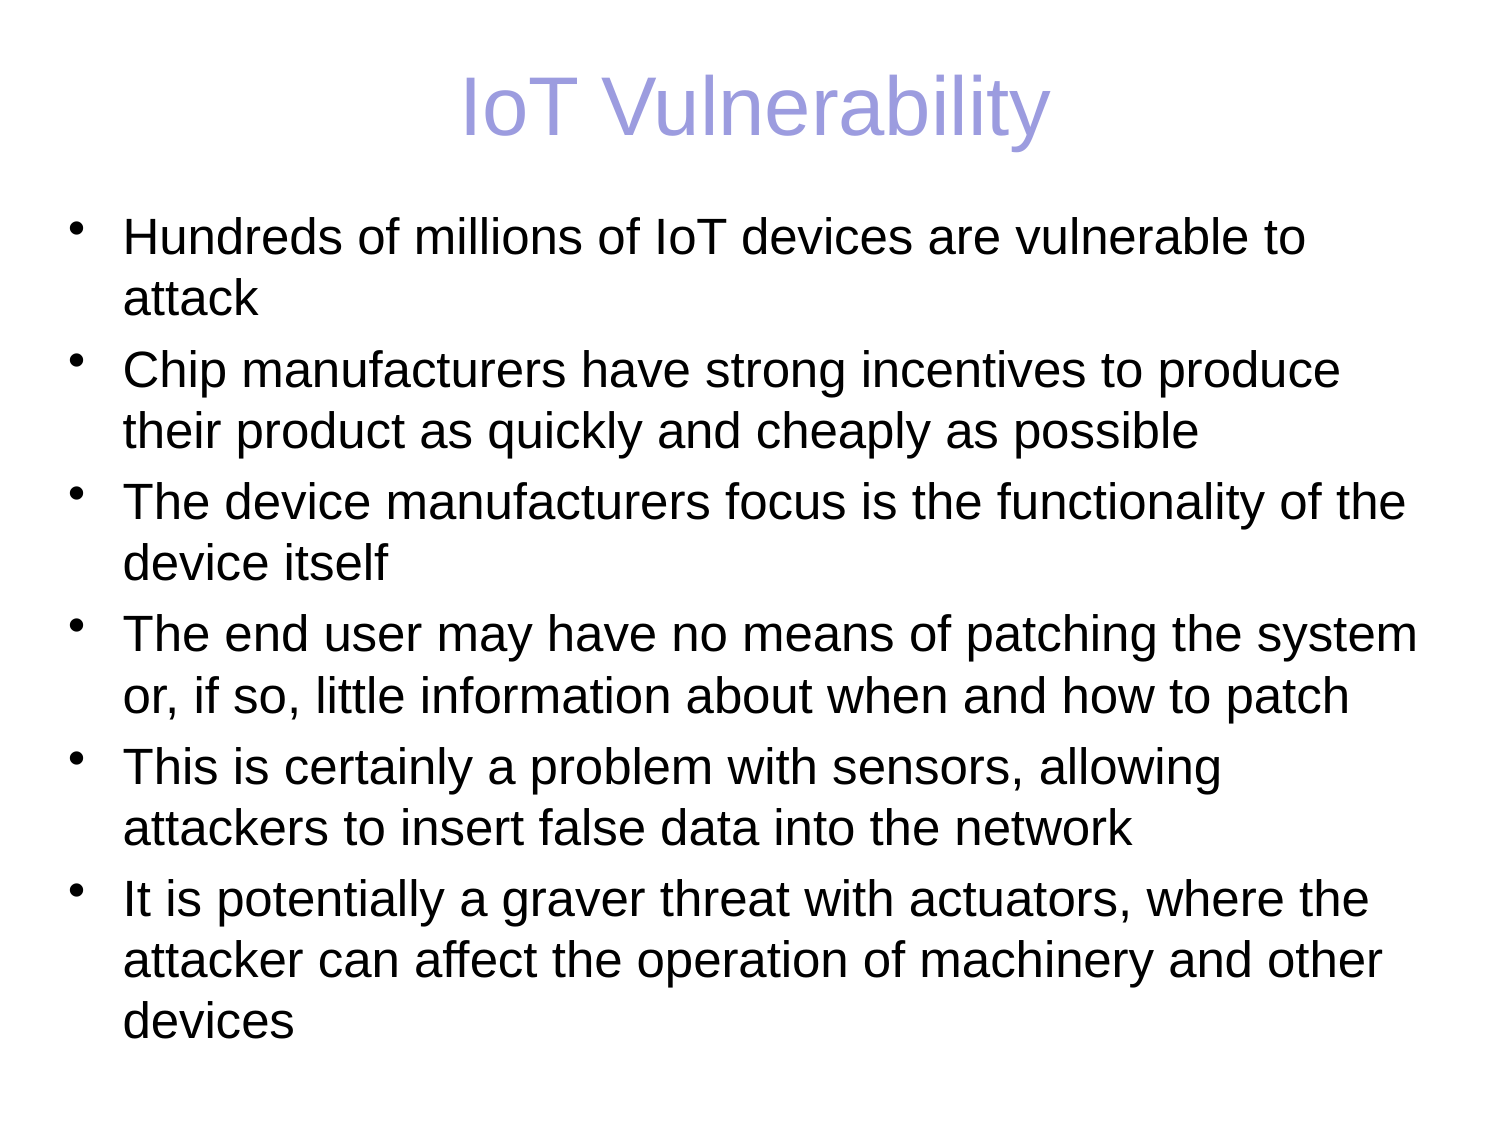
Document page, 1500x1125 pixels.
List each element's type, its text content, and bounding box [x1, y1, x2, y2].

title IoT Vulnerability [52, 30, 1459, 174]
list Hundreds of millions of IoT devices are vulnerable to attack Chip manufacturers have strong incentives to produce their product as quickly and cheaply as possible The device manufacturers focus is the functionality of the device itself The end user may have no means of patching the system or, if so, little information about when and how to patch This is certainly a problem with sensors, allowing attackers to insert false data into the network It is potentially a graver threat with actuators, where the attacker can affect the operation of machinery and other devices [52, 196, 1459, 1059]
